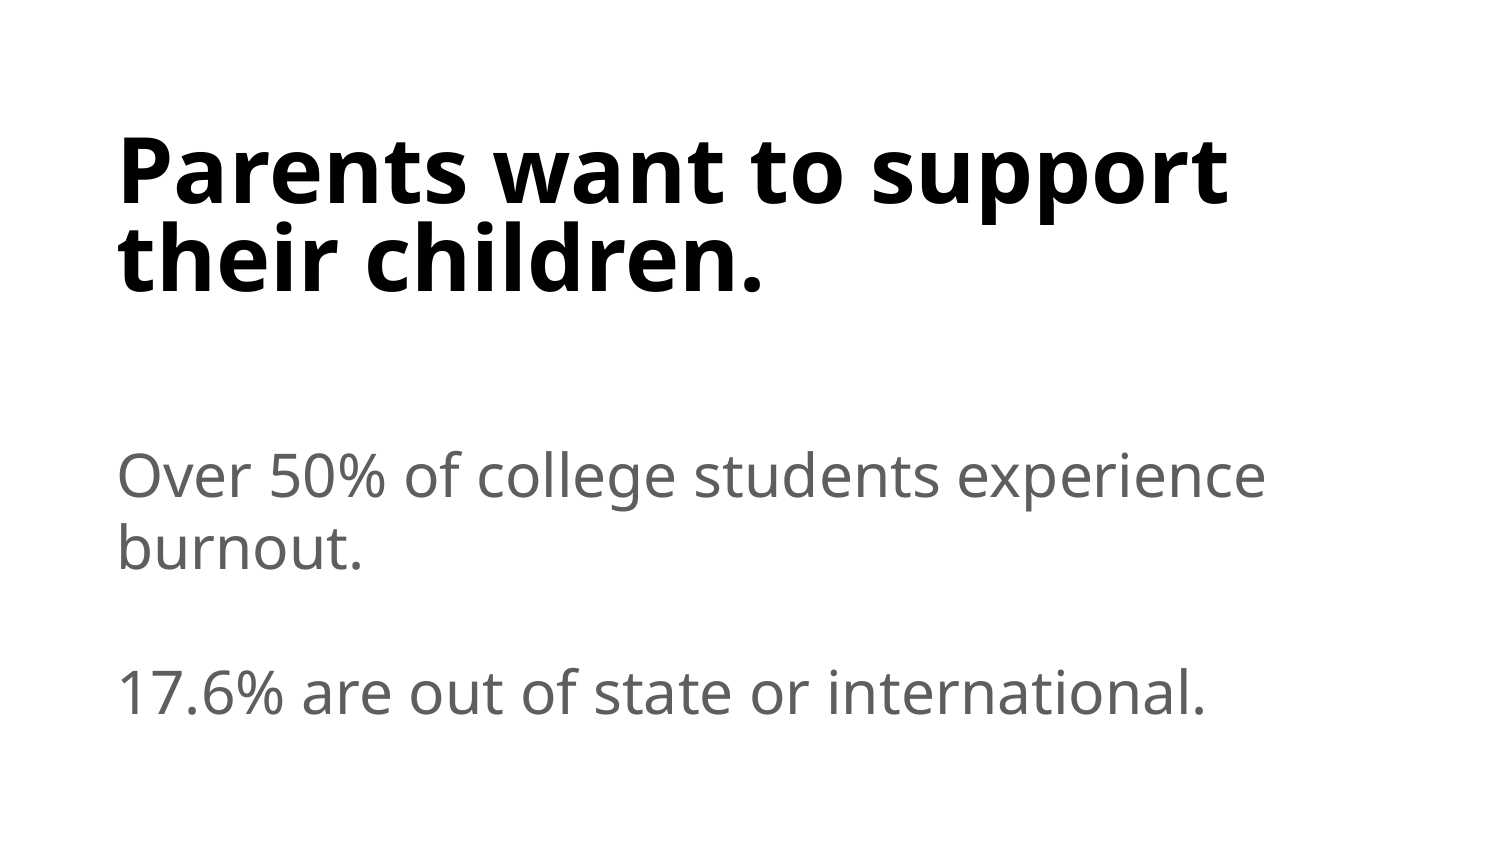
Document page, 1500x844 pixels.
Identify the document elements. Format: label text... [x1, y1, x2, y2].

list Over 50% of college students experience burnout. 17.6% are out of state or international. [113, 433, 1399, 611]
title Parents want to support their children. [113, 219, 1386, 313]
